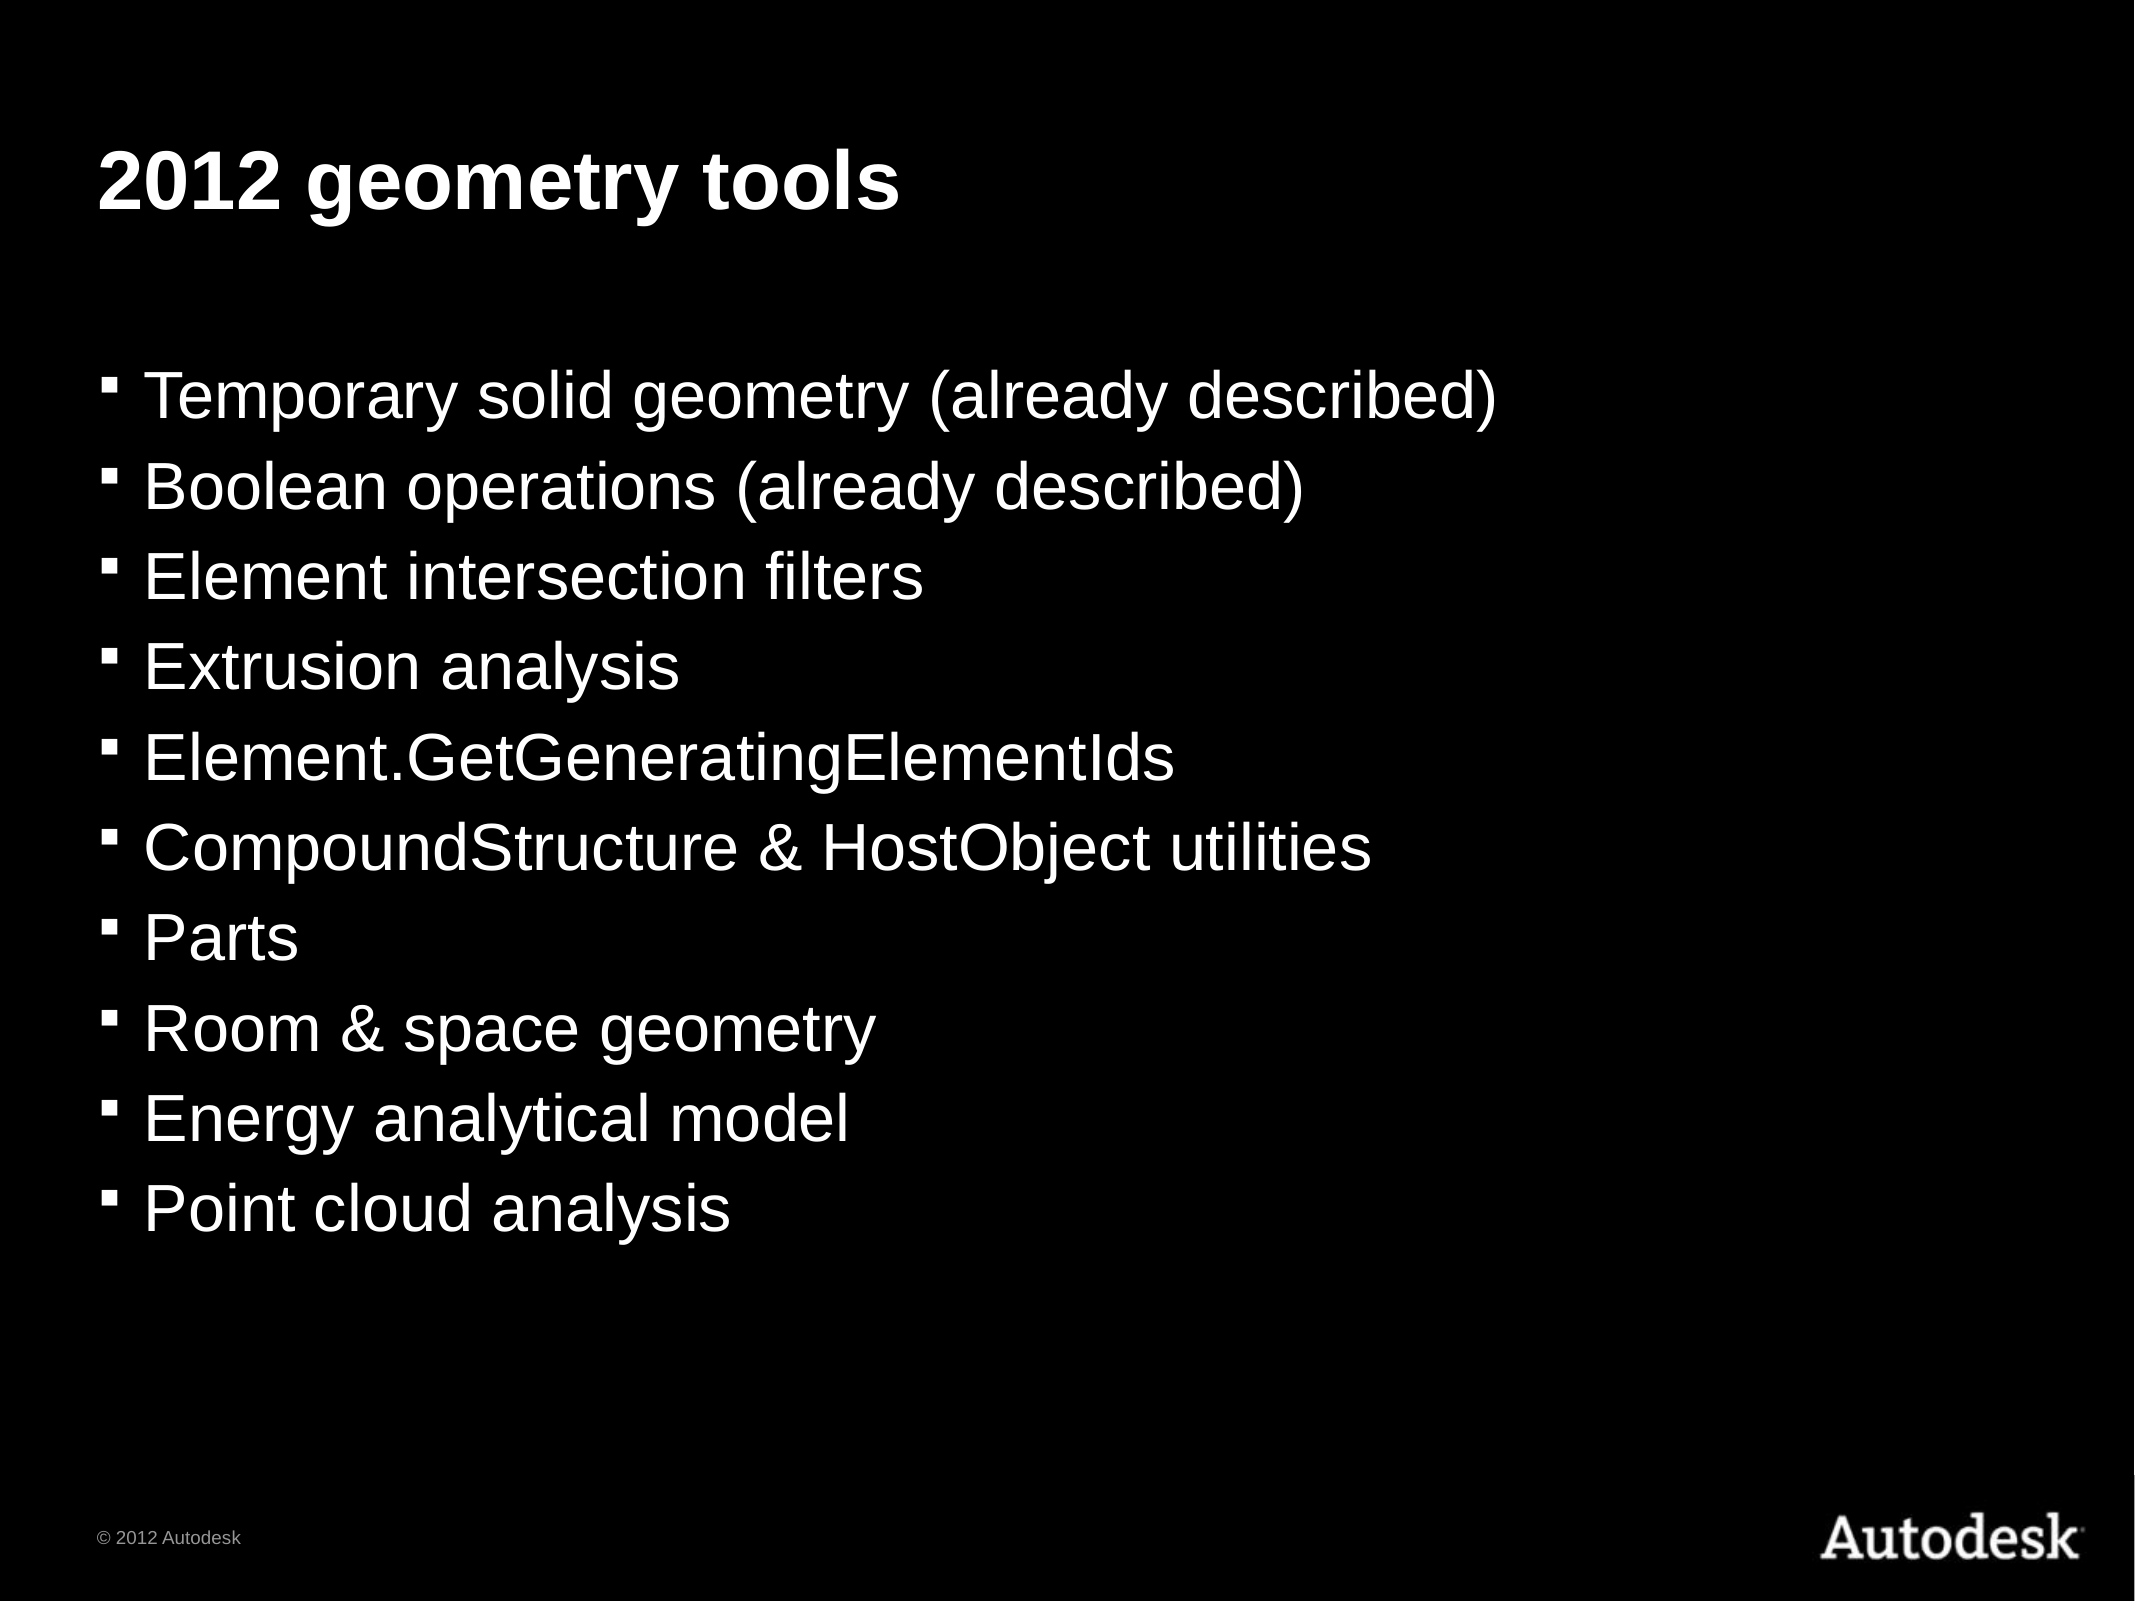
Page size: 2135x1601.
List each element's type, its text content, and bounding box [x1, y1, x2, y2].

picture [0, 1475, 2135, 1601]
title 2012 geometry tools [96, 59, 2028, 293]
list Temporary solid geometry (already described) Boolean operations (already described) Element intersection filters Extrusion analysis Element.GetGeneratingElementIds CompoundStructure & HostObject utilities Parts Room & space geometry Energy analytical model Point cloud analysis [96, 351, 2028, 1452]
